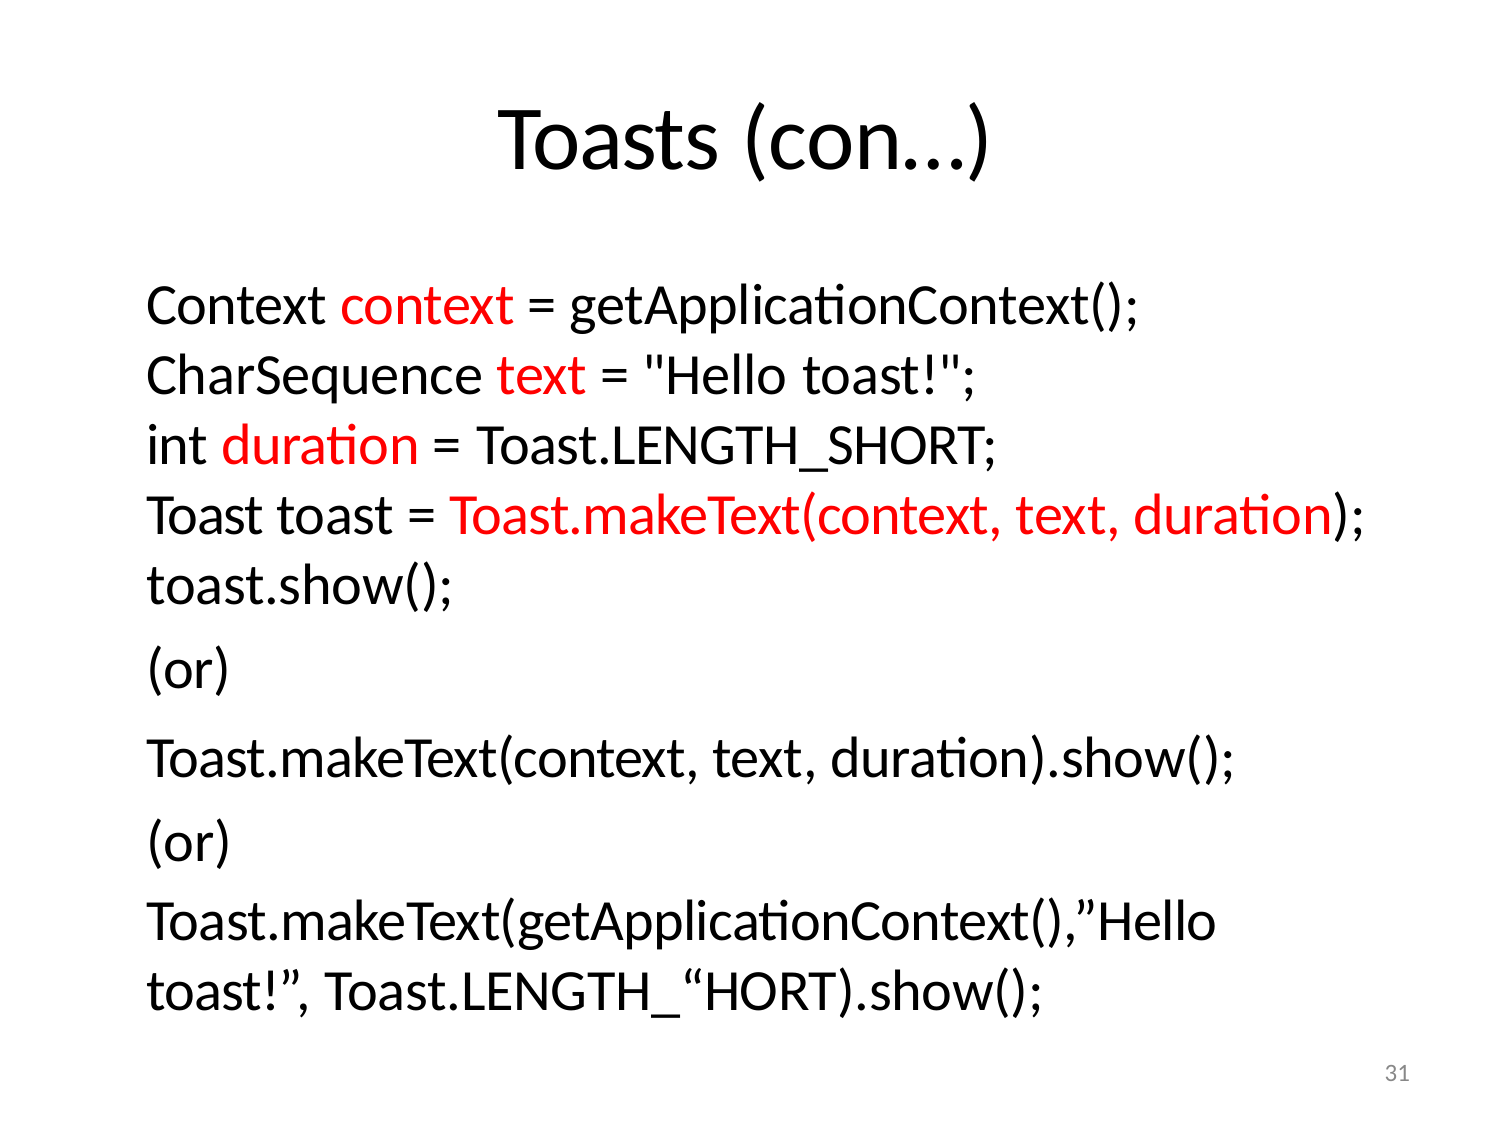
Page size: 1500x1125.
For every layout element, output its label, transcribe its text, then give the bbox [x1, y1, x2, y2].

slide_number 31 [1378, 1060, 1417, 1125]
title Toasts (con…) [495, 75, 1005, 264]
text_box Context context = getApplicationContext(); CharSequence text = "Hello toast!"; int duration = Toast.LENGTH_SHORT; Toast toast = Toast.makeText(context, text, duration); toast.show(); (or) Toast.makeText(context, text, duration).show(); (or) Toast.makeText(getApplicationContext(),”Hello toast!”, Toast.LENGTH_“HORT).show(); [144, 264, 1401, 1023]
